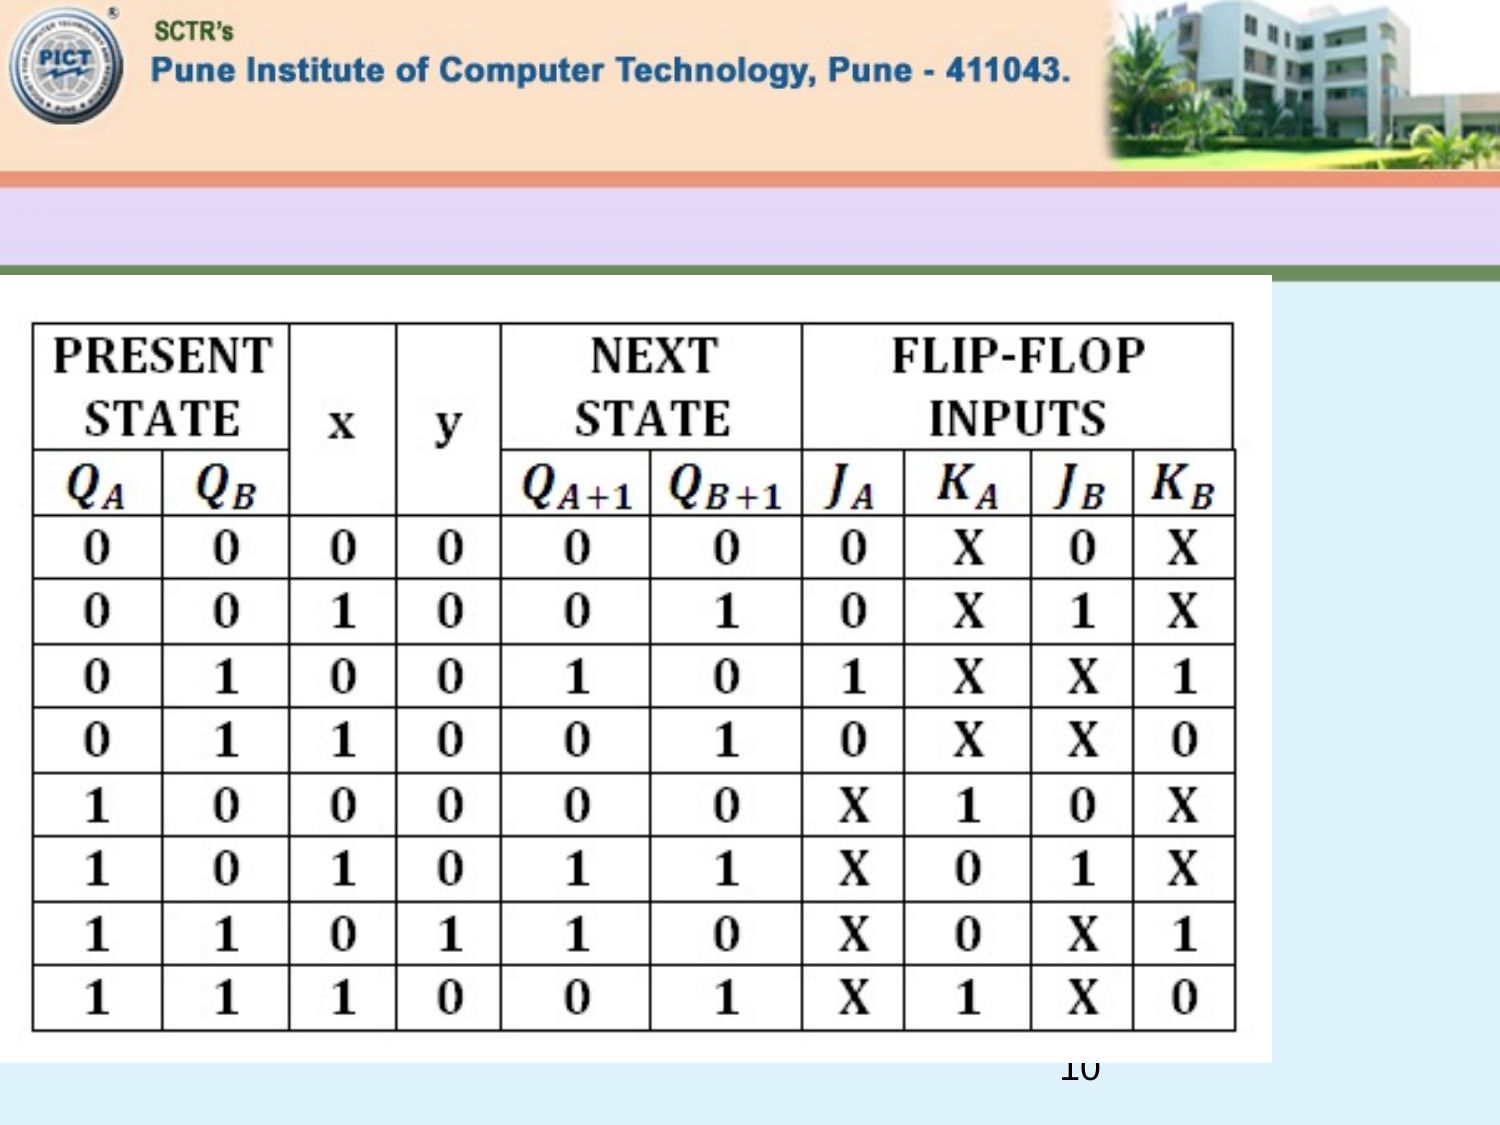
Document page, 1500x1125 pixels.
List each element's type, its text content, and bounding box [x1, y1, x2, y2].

slide_number 10 [1059, 1042, 1397, 1103]
picture [0, 0, 1500, 1125]
